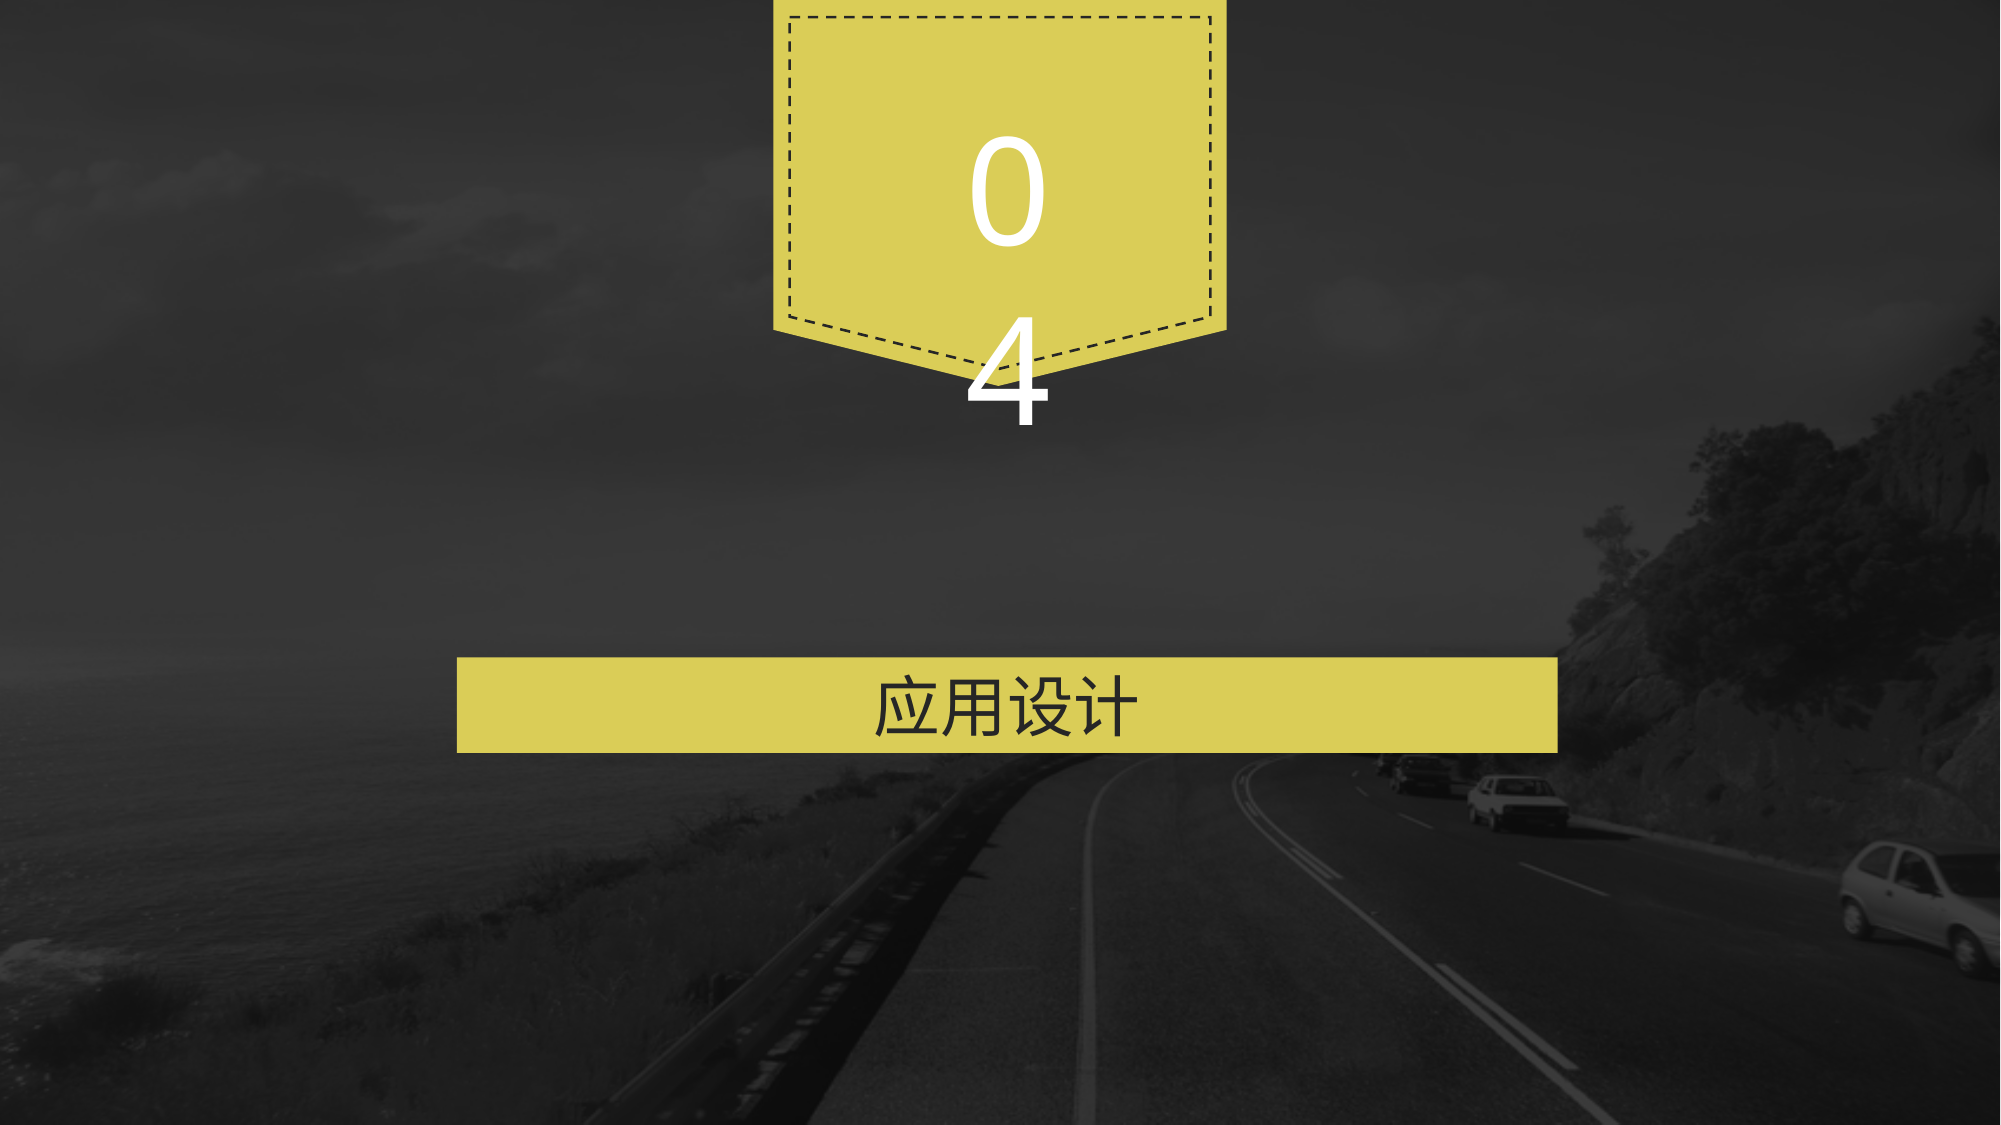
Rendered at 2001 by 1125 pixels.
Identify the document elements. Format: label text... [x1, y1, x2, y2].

text_box 04 [912, 88, 1104, 464]
title 应用设计 [456, 657, 1558, 753]
text_box [788, 16, 1212, 349]
